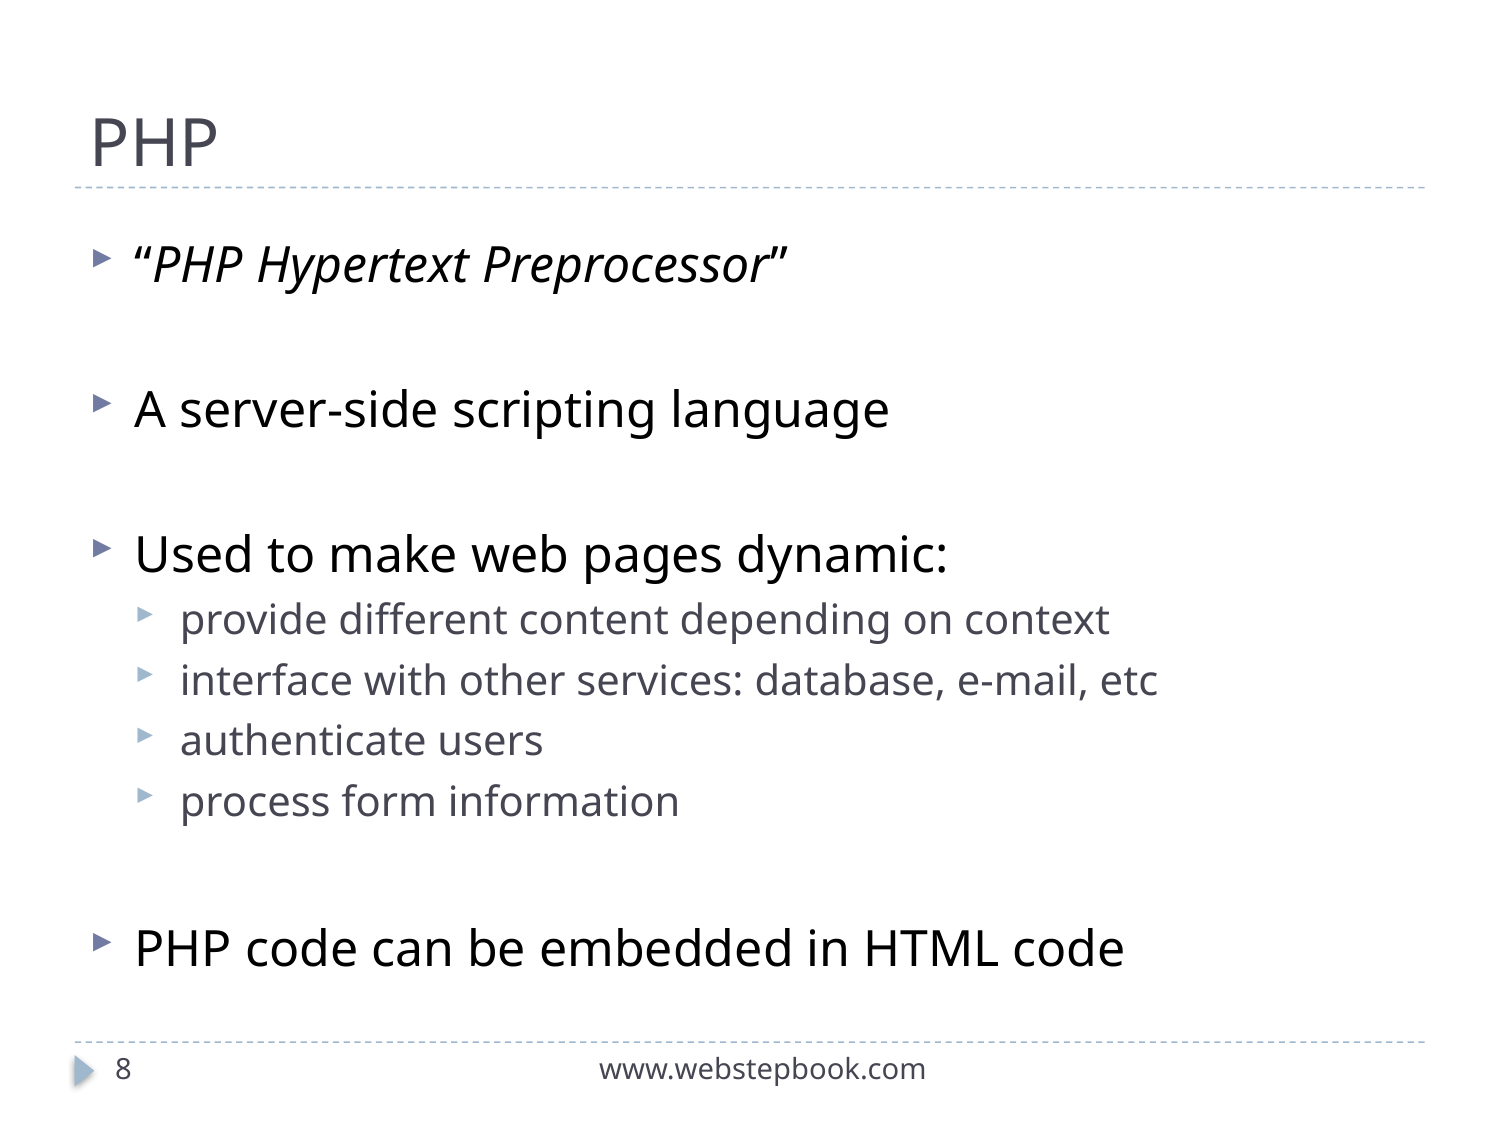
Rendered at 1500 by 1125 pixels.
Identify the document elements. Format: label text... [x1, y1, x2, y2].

slide_number 8 [100, 1042, 426, 1103]
footer www.webstepbook.com [475, 1042, 1051, 1103]
title PHP [75, 24, 1425, 188]
list “PHP Hypertext Preprocessor” A server-side scripting language Used to make web pages dynamic: provide different content depending on context interface with other services: database, e-mail, etc authenticate users process form information PHP code can be embedded in HTML code [75, 224, 1425, 1010]
